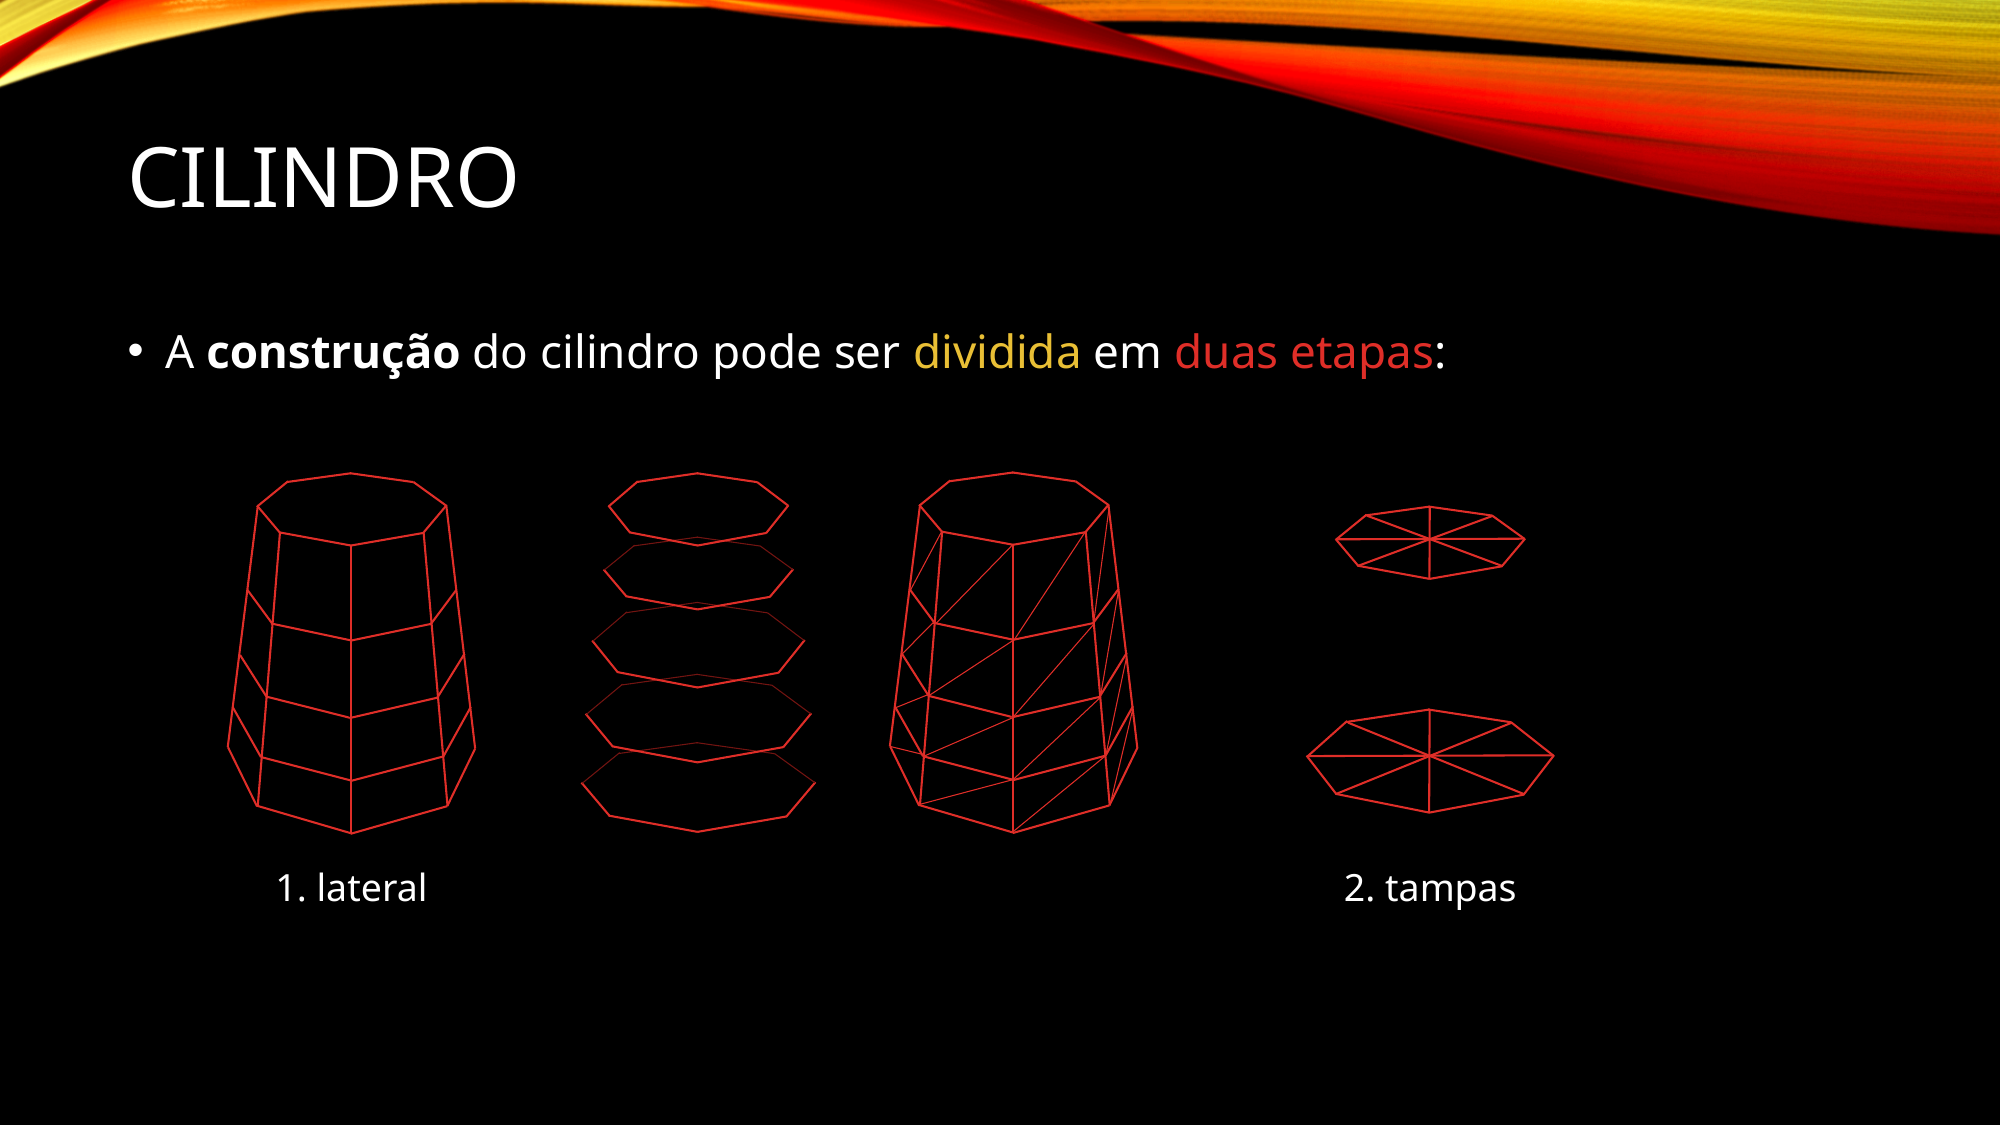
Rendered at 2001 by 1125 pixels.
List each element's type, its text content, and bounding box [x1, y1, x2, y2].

title cilindro [112, 74, 1888, 288]
picture [0, 0, 2000, 237]
list A construção do cilindro pode ser dividida em duas etapas: [112, 309, 1888, 1014]
text_box 2. tampas [1316, 856, 1545, 916]
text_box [889, 472, 1138, 834]
text_box 1. lateral [238, 856, 465, 916]
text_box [581, 472, 816, 833]
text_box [227, 472, 476, 834]
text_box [1335, 506, 1526, 580]
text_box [1306, 709, 1555, 813]
